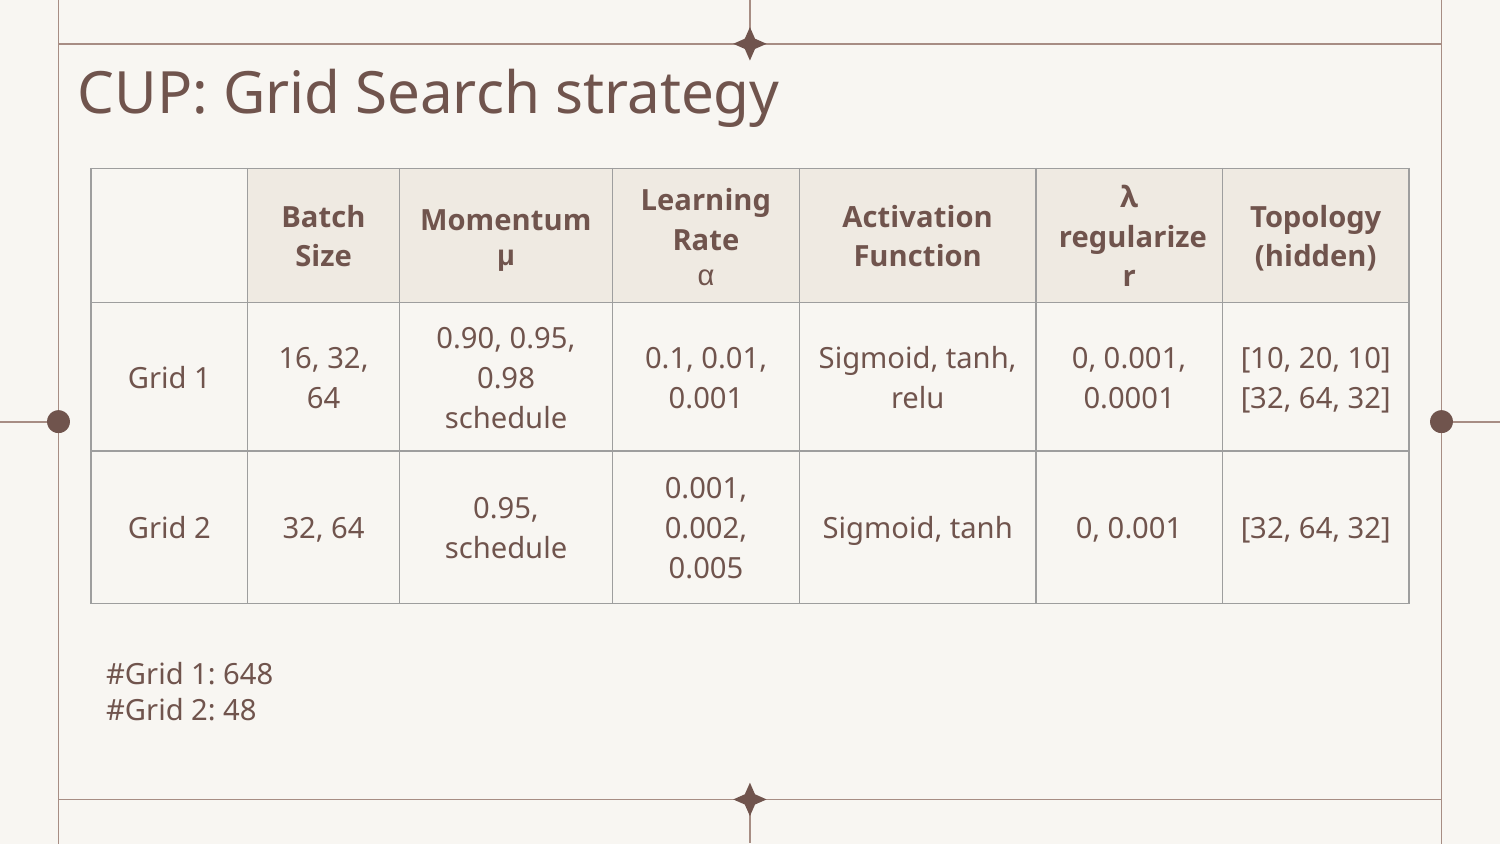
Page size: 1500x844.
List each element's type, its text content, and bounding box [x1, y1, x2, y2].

table_cell Grid 2 [92, 452, 247, 603]
table_cell Sigmoid, tanh, relu [800, 303, 1035, 450]
table_header λ regularizer [1037, 169, 1222, 302]
table_cell 0.1, 0.01, 0.001 [613, 303, 799, 450]
table_header Batch Size [248, 169, 399, 302]
table_cell 0.001, 0.002, 0.005 [613, 452, 799, 603]
table_cell 16, 32, 64 [248, 303, 399, 450]
table_cell Grid 1 [92, 303, 247, 450]
table_cell [10, 20, 10] [32, 64, 32] [1223, 303, 1408, 450]
table_header [92, 169, 247, 302]
table_cell 0, 0.001 [1037, 452, 1222, 603]
table_header Learning Rate α [613, 169, 799, 302]
table_cell [32, 64, 32] [1223, 452, 1408, 603]
table_header Activation Function [800, 169, 1035, 302]
table_cell 0.95, schedule [400, 452, 612, 603]
table_cell 0.90, 0.95, 0.98 schedule [400, 303, 612, 450]
title CUP: Grid Search strategy [62, 47, 1029, 133]
table_header Topology (hidden) [1223, 169, 1408, 302]
table_cell 32, 64 [248, 452, 399, 603]
text_box #Grid 1: 648 #Grid 2: 48 [91, 648, 465, 734]
table_header Momentum μ [400, 169, 612, 302]
table_cell Sigmoid, tanh [800, 452, 1035, 603]
table_cell 0, 0.001, 0.0001 [1037, 303, 1222, 450]
